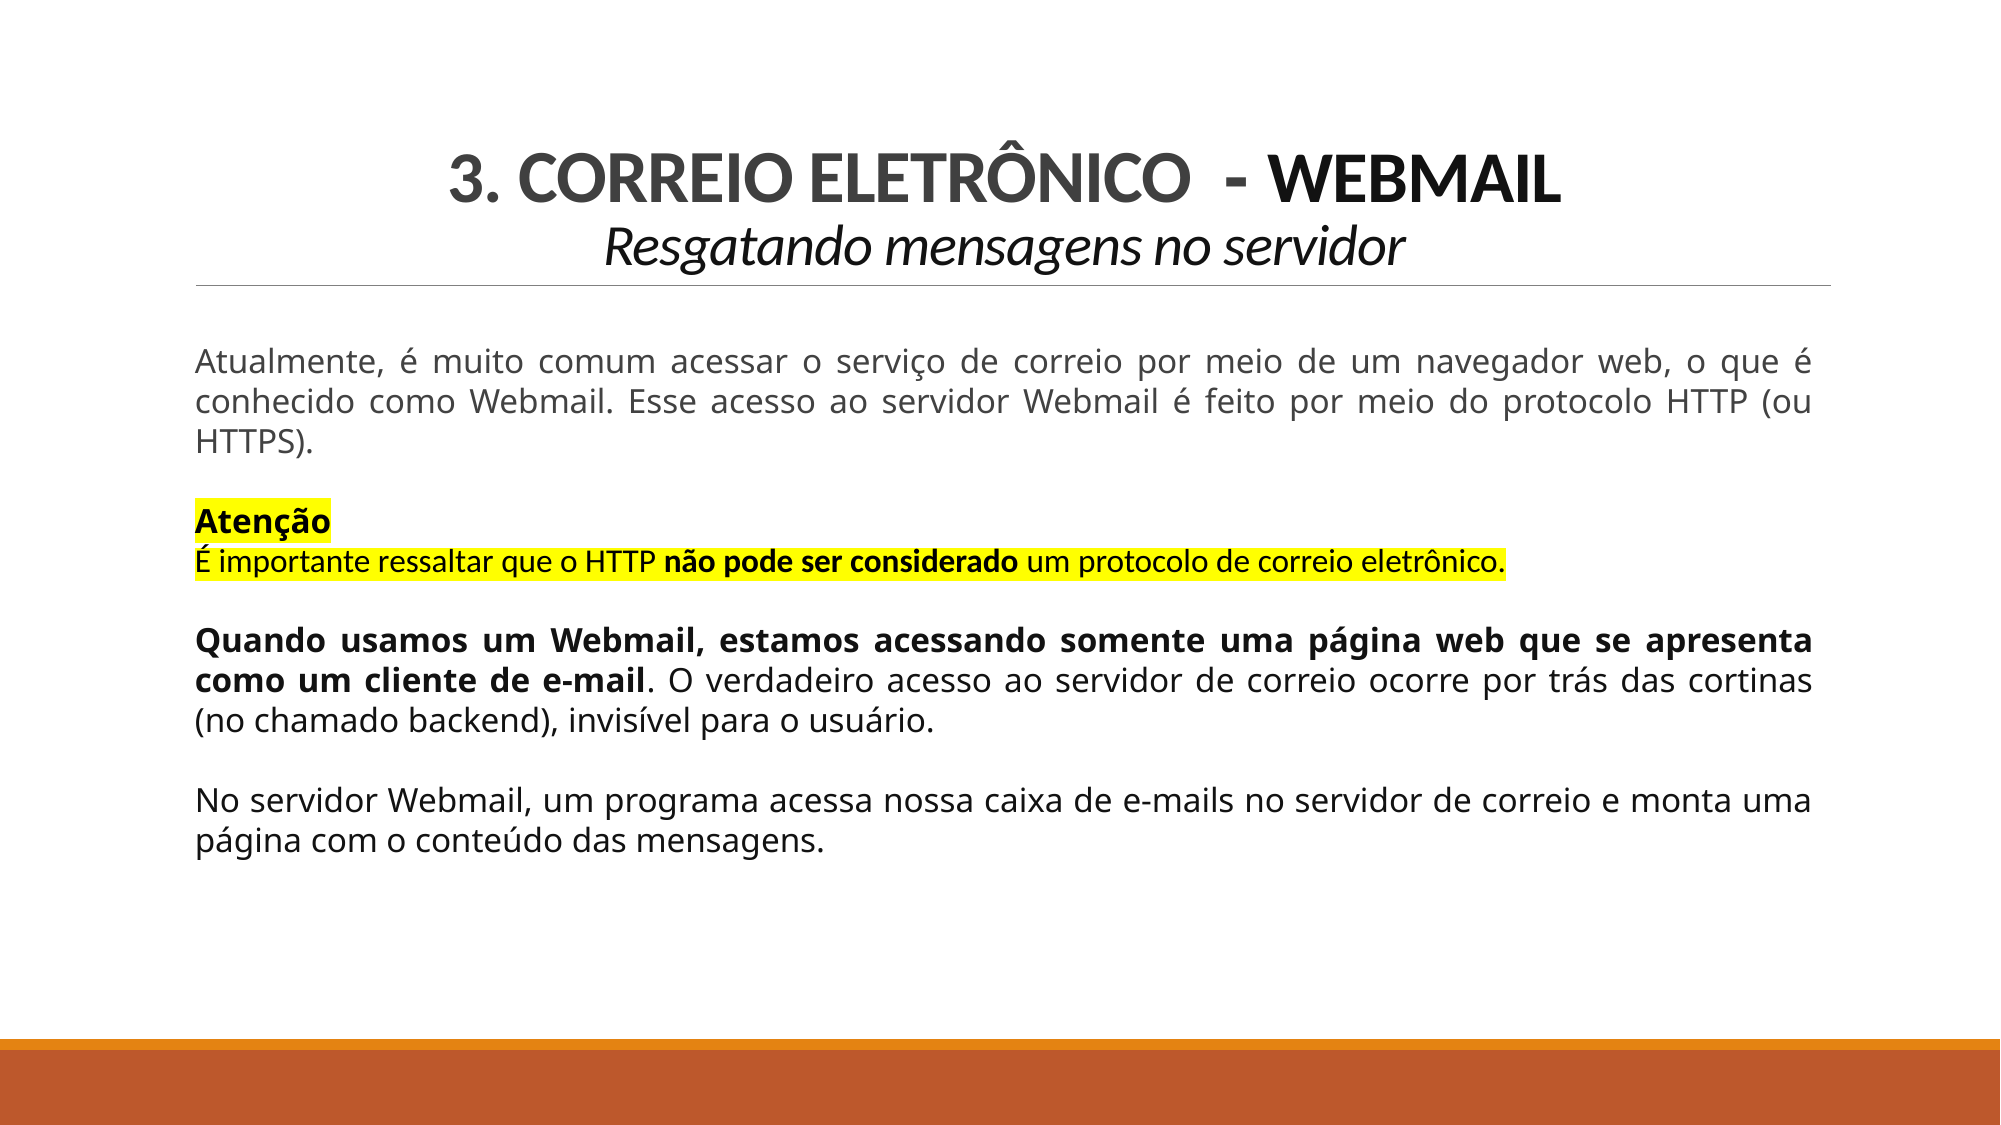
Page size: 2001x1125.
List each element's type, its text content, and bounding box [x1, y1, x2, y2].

title 3. CORREIO ELETRÔNICO - WEBMAIL Resgatando mensagens no servidor [180, 47, 1830, 285]
text_box Atualmente, é muito comum acessar o serviço de correio por meio de um navegador web, o que é conhecido como Webmail. Esse acesso ao servidor Webmail é feito por meio do protocolo HTTP (ou HTTPS). Atenção É importante ressaltar que o HTTP não pode ser considerado um protocolo de correio eletrônico. Quando usamos um Webmail, estamos acessando somente uma página web que se apresenta como um cliente de e-mail. O verdadeiro acesso ao servidor de correio ocorre por trás das cortinas (no chamado backend), invisível para o usuário. No servidor Webmail, um programa acessa nossa caixa de e-mails no servidor de correio e monta uma página com o conteúdo das mensagens. [179, 332, 1830, 947]
